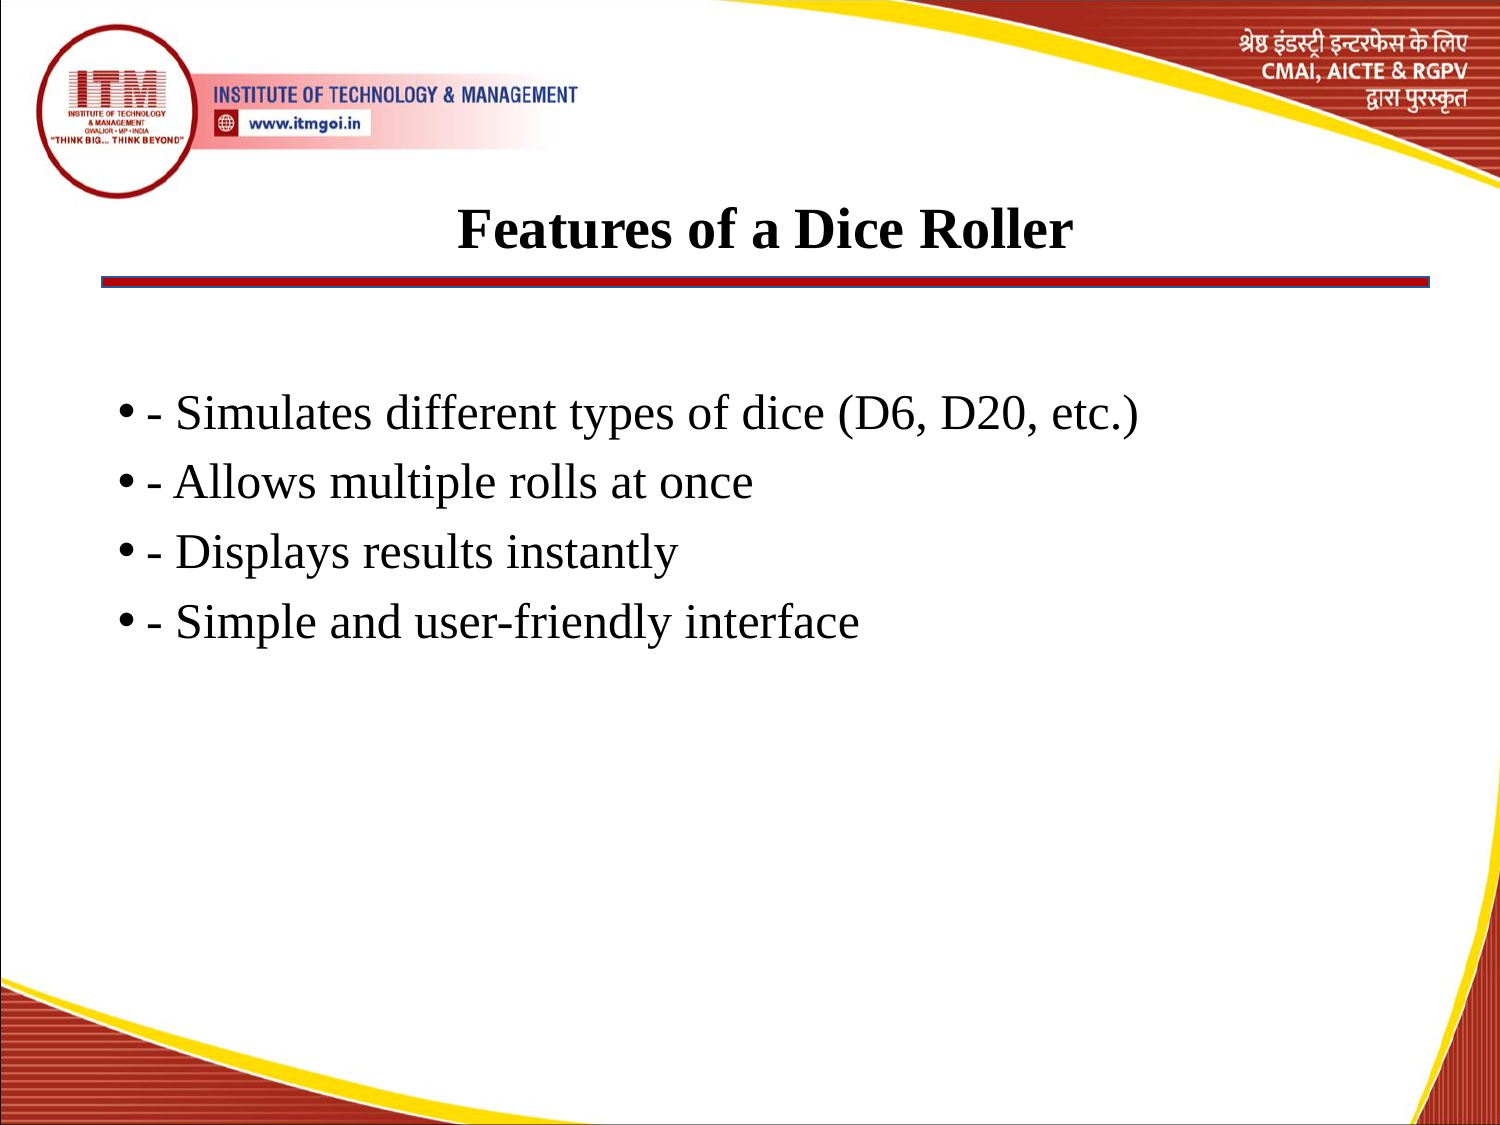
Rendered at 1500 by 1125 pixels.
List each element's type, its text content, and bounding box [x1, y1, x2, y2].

list - Simulates different types of dice (D6, D20, etc.) - Allows multiple rolls at once - Displays results instantly - Simple and user-friendly interface [103, 303, 1430, 1017]
picture [0, 0, 1500, 1125]
title Features of a Dice Roller [103, 191, 1430, 278]
